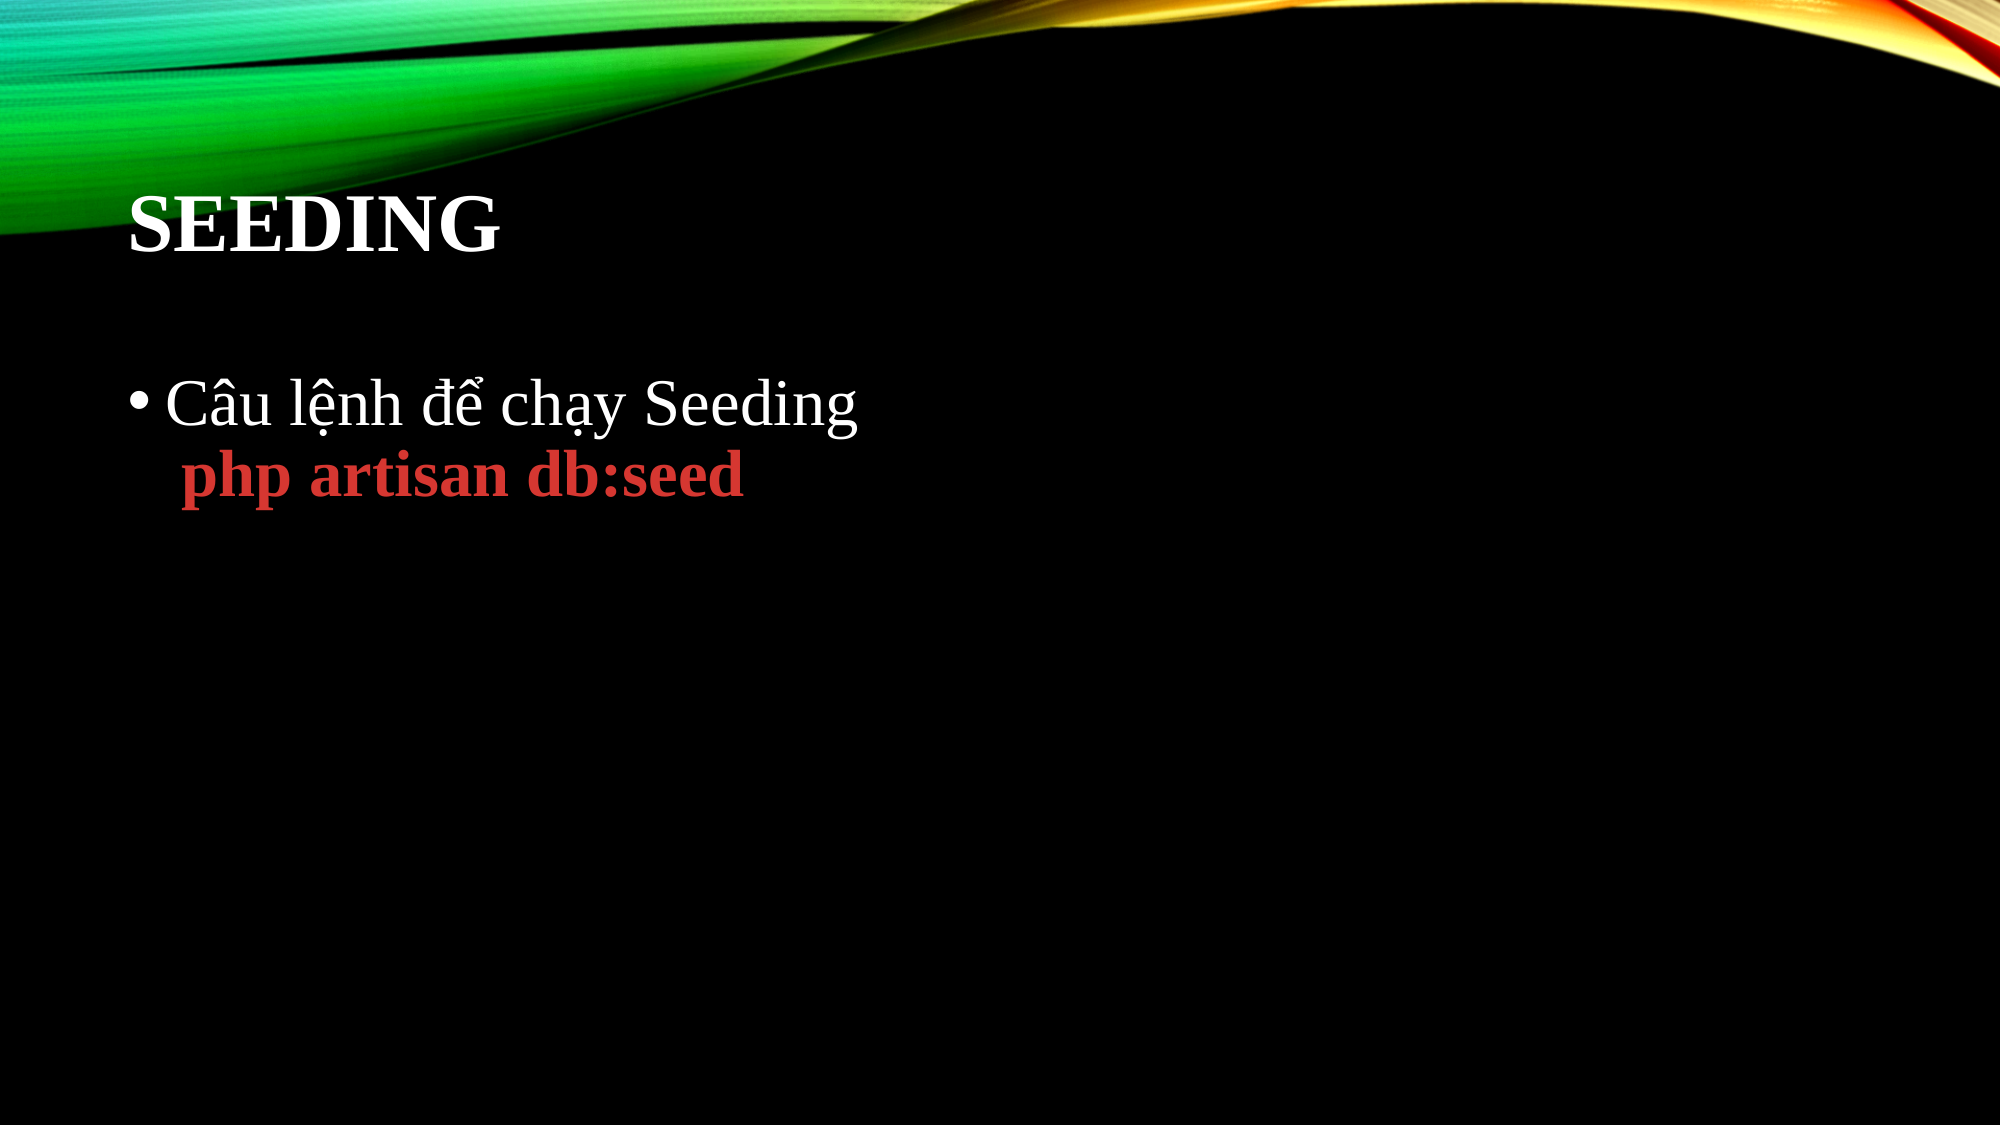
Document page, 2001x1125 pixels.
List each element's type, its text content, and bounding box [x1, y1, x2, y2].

list Câu lệnh để chạy Seeding php artisan db:seed [112, 360, 1888, 1021]
title SEEDING [112, 118, 1525, 331]
picture [0, 0, 2000, 237]
